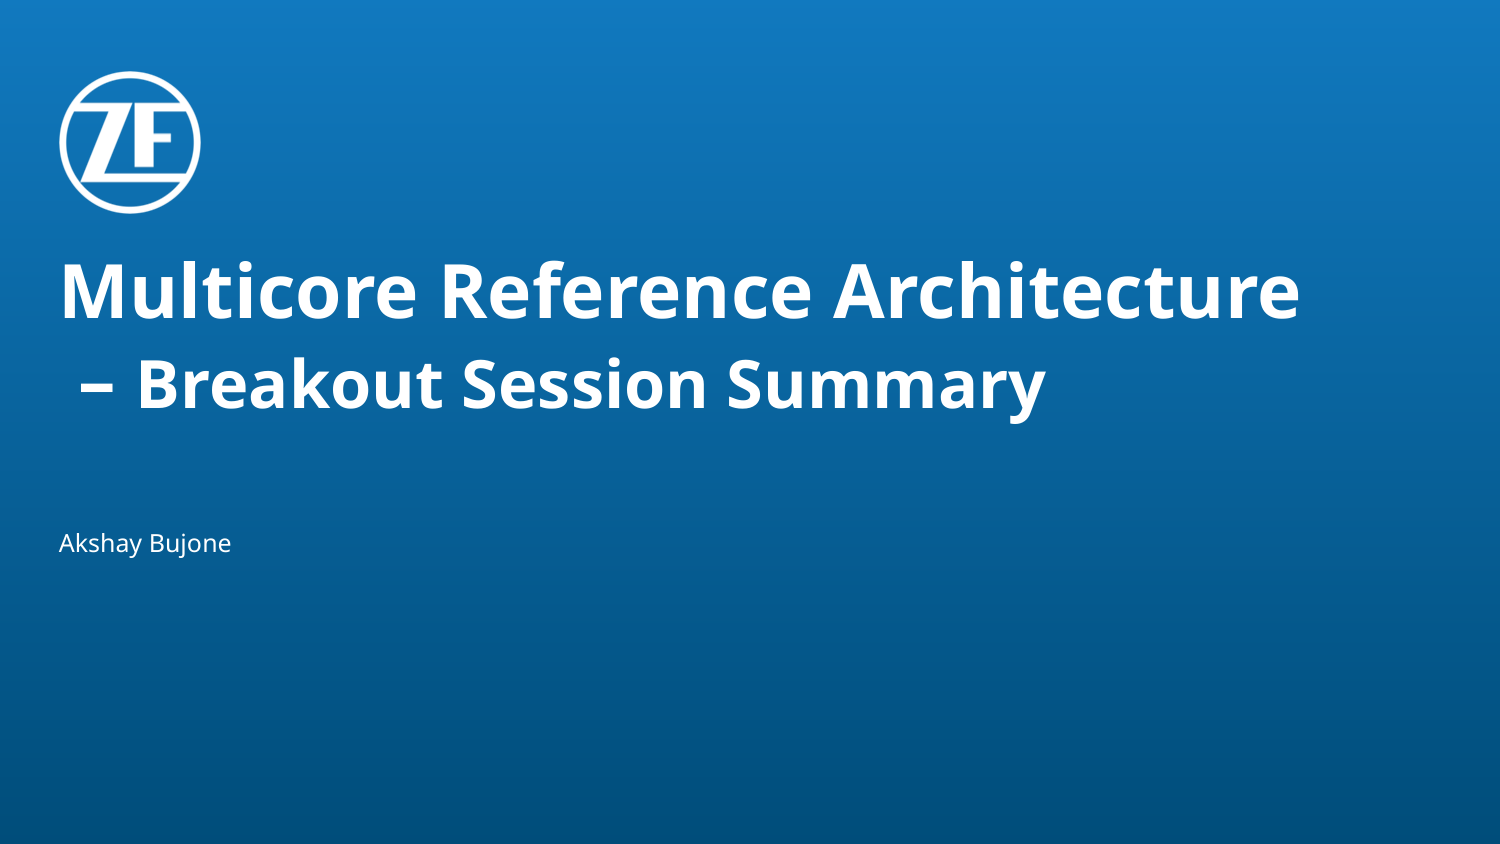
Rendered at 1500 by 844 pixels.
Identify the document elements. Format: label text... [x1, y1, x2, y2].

picture [59, 71, 201, 214]
title Multicore Reference Architecture – Breakout Session Summary [59, 243, 1441, 418]
footer Akshay Bujone [59, 521, 1441, 563]
